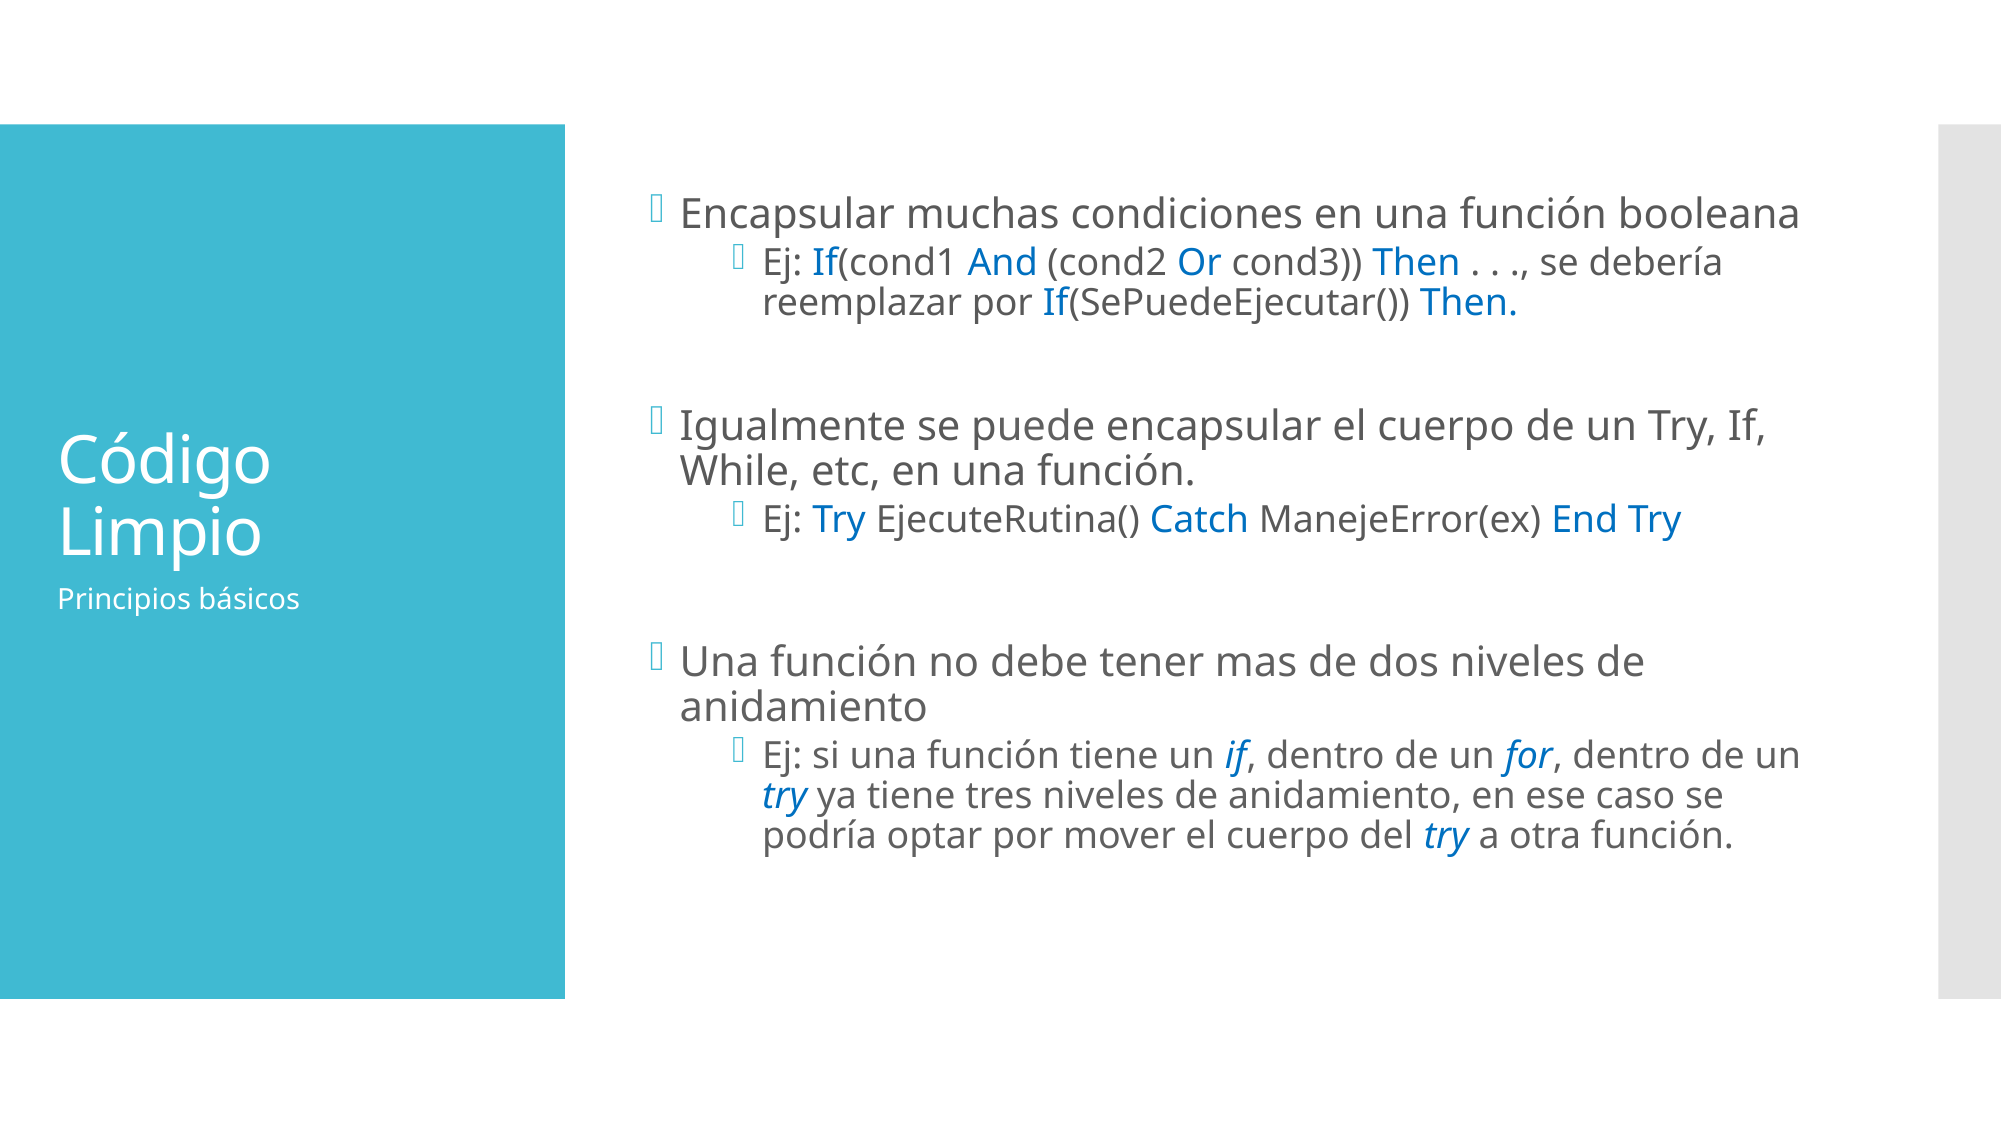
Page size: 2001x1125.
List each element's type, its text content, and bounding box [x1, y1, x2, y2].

list Principios básicos [41, 573, 507, 955]
title Código Limpio [41, 187, 507, 573]
list Encapsular muchas condiciones en una función booleana Ej: If(cond1 And (cond2 Or cond3)) Then . . ., se debería reemplazar por If(SePuedeEjecutar()) Then. Igualmente se puede encapsular el cuerpo de un Try, If, While, etc, en una función. Ej: Try EjecuteRutina() Catch ManejeError(ex) End Try Una función no debe tener mas de dos niveles de anidamiento Ej: si una función tiene un if, dentro de un for, dentro de un try ya tiene tres niveles de anidamiento, en ese caso se podría optar por mover el cuerpo del try a otra función. [634, 142, 1835, 983]
